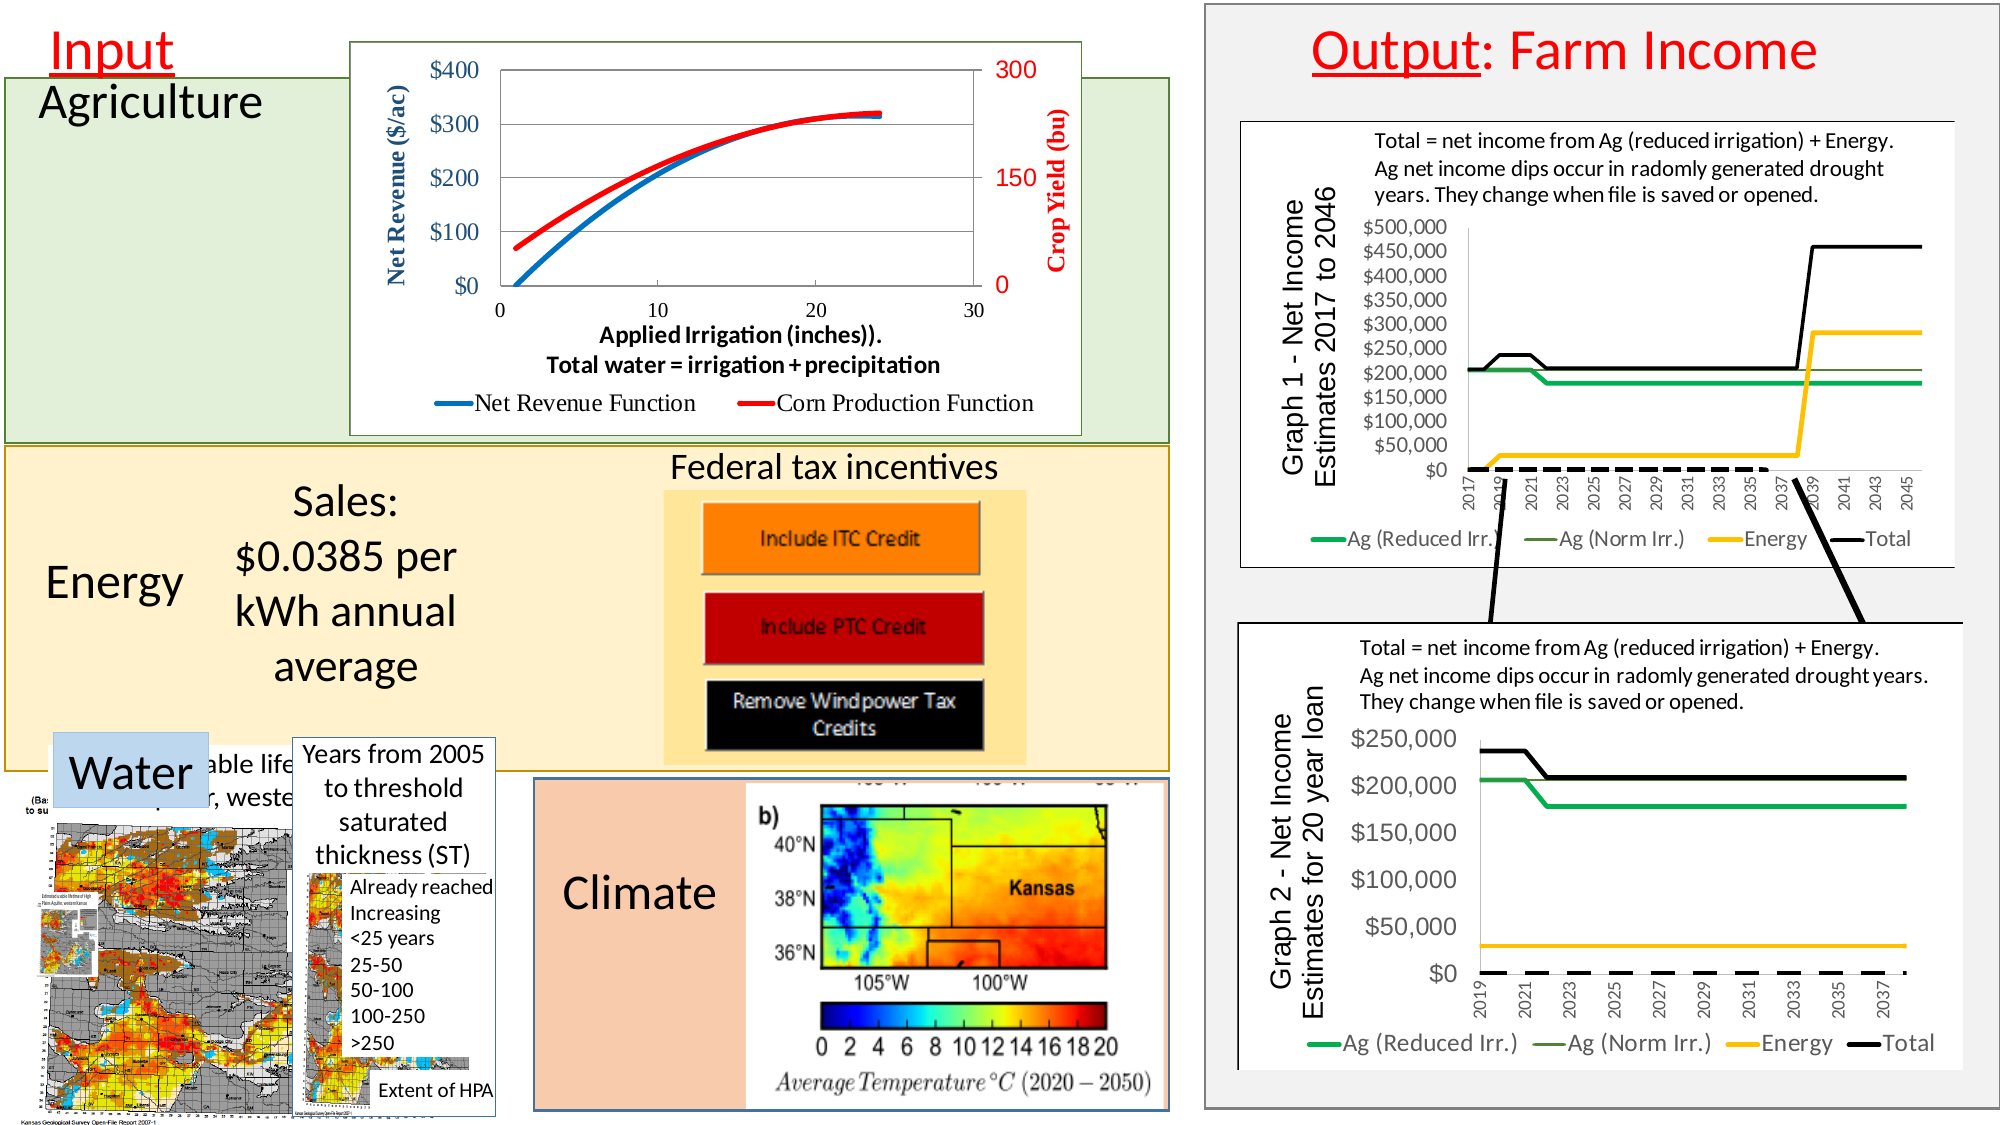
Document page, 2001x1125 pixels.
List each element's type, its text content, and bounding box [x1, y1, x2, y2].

text_box Output: Farm Income [1130, 3, 2000, 89]
text_box Climate [548, 852, 733, 928]
picture [1239, 121, 1955, 568]
text_box Energy [30, 541, 183, 616]
picture [349, 41, 1082, 436]
text_box [1014, 77, 1170, 444]
picture [13, 729, 509, 1125]
picture [663, 490, 1027, 765]
text_box [1204, 89, 2000, 1110]
text_box [533, 777, 1170, 1112]
text_box Sales: $0.0385 per kWh annual average [183, 463, 509, 699]
text_box [4, 445, 1170, 772]
text_box Input [0, 3, 225, 89]
text_box [4, 77, 655, 444]
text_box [1484, 478, 1506, 622]
text_box Federal tax incentives [655, 436, 1014, 495]
text_box Agriculture [23, 61, 280, 136]
picture [745, 783, 1164, 1109]
picture [1237, 622, 1964, 1070]
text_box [1794, 478, 1890, 622]
